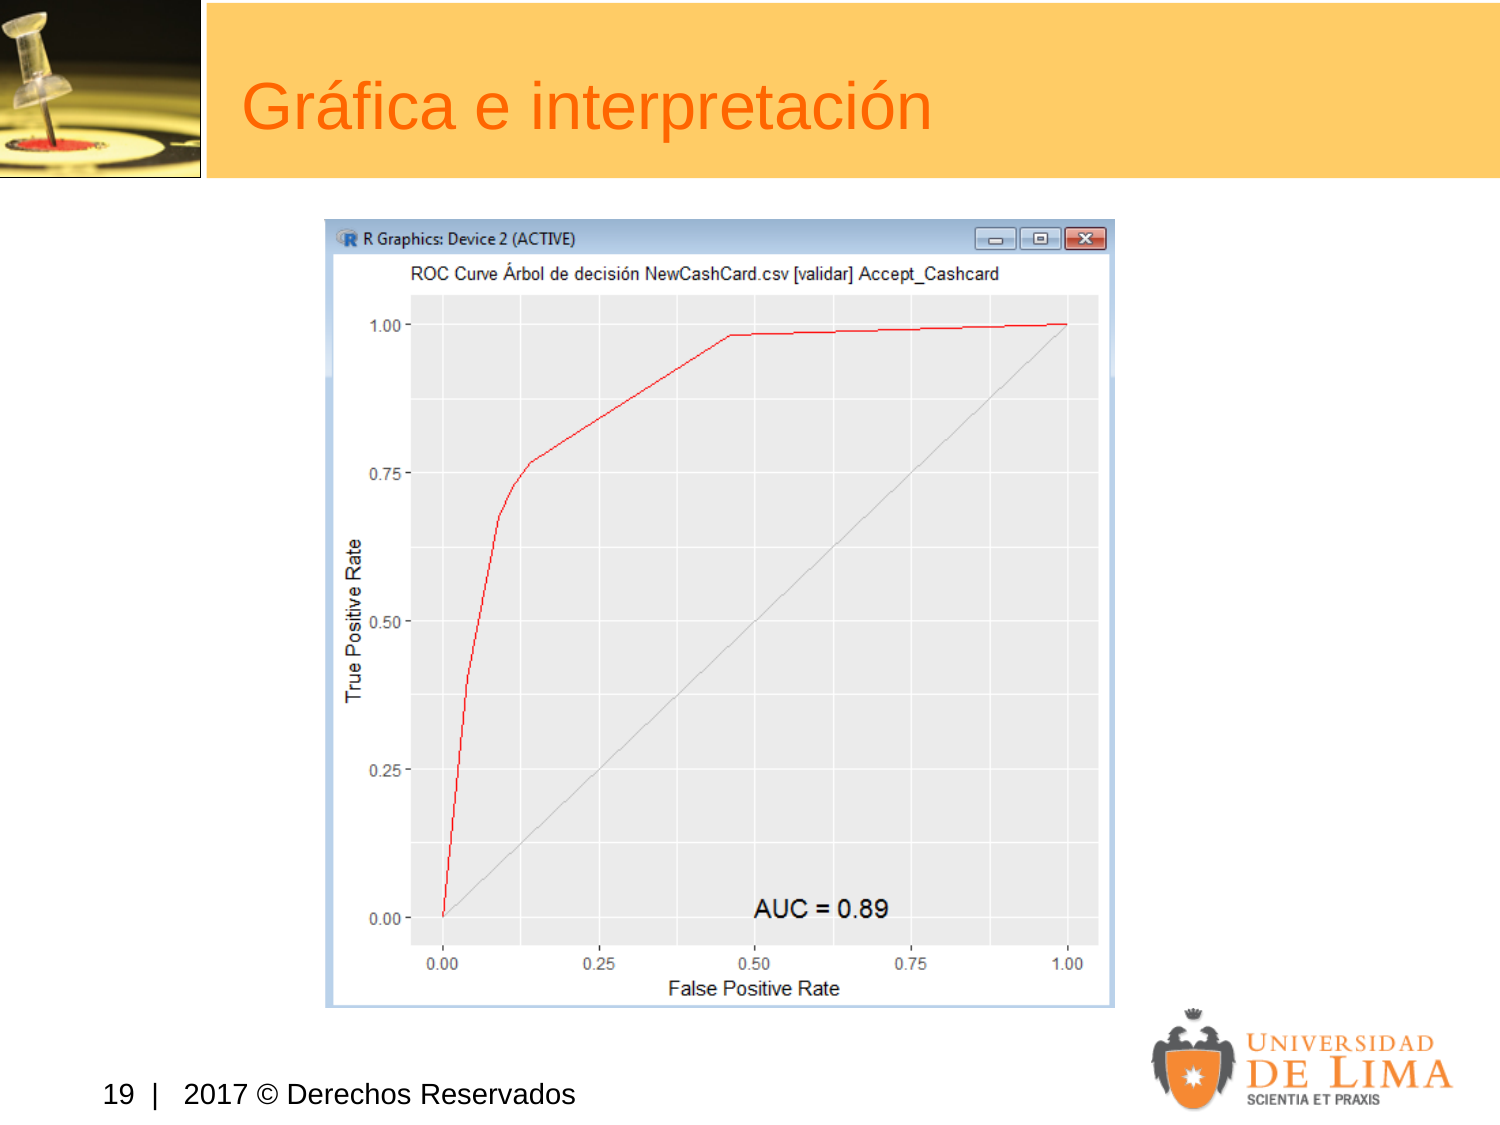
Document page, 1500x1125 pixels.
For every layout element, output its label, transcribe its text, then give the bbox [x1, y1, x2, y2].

picture [324, 219, 1115, 1009]
picture [1151, 1008, 1454, 1112]
text_box Gráfica e interpretación [226, 55, 1500, 150]
picture [0, 0, 200, 177]
